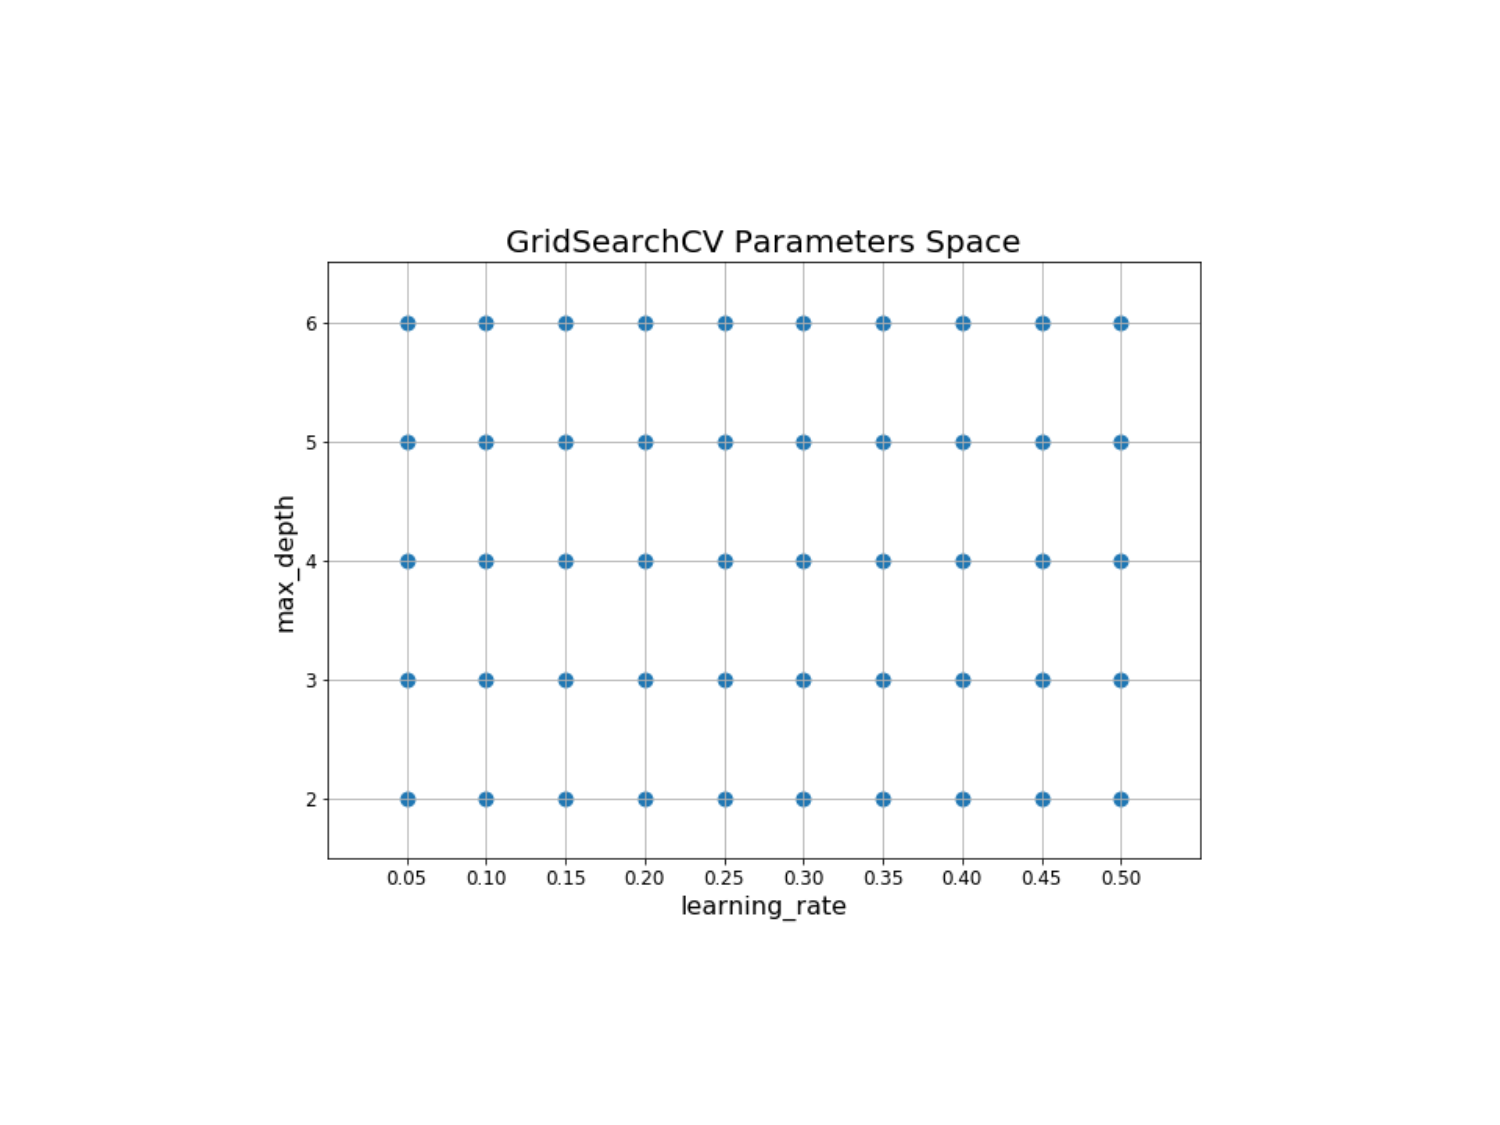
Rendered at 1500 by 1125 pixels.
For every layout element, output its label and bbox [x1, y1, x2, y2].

picture [187, 168, 1313, 957]
